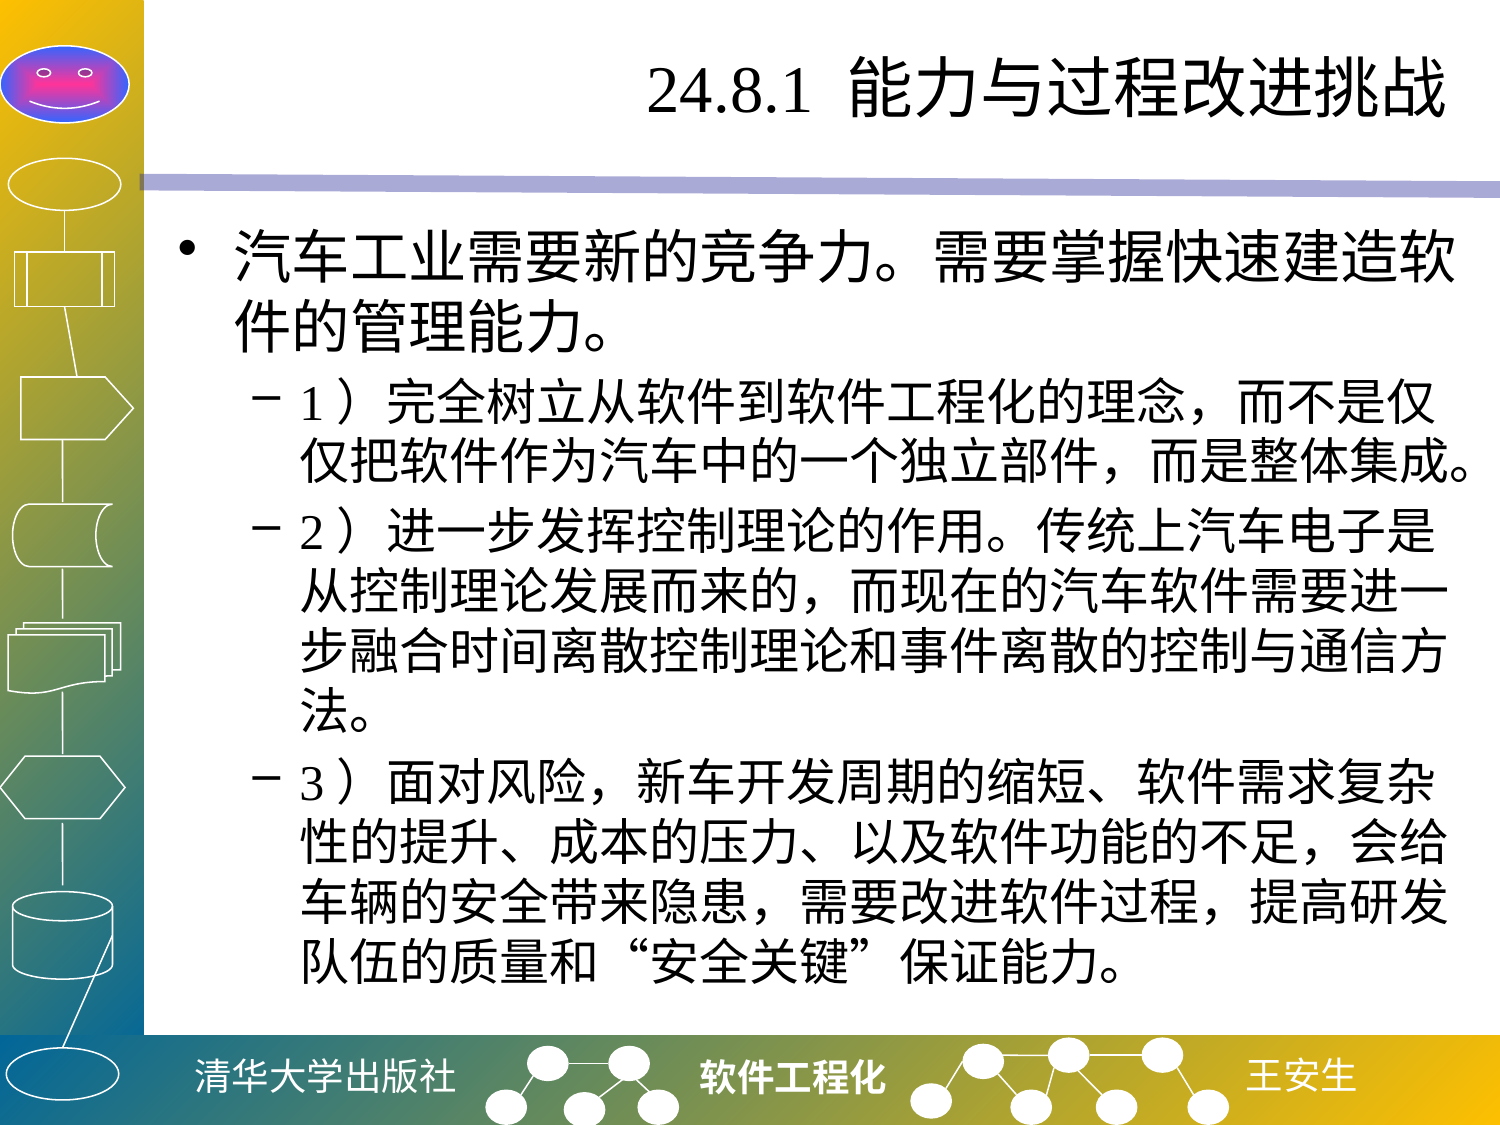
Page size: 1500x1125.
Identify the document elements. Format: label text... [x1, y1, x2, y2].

list 汽车工业需要新的竞争力。需要掌握快速建造软件的管理能力。 1）完全树立从软件到软件工程化的理念，而不是仅仅把软件作为汽车中的一个独立部件，而是整体集成。 2）进一步发挥控制理论的作用。传统上汽车电子是从控制理论发展而来的，而现在的汽车软件需要进一步融合时间离散控制理论和事件离散的控制与通信方法。 3）面对风险，新车开发周期的缩短、软件需求复杂性的提升、成本的压力、以及软件功能的不足，会给车辆的安全带来隐患，需要改进软件过程，提高研发队伍的质量和“安全关键”保证能力。 [162, 212, 1476, 1017]
title 24.8.1 能力与过程改进挑战 [187, 24, 1463, 147]
